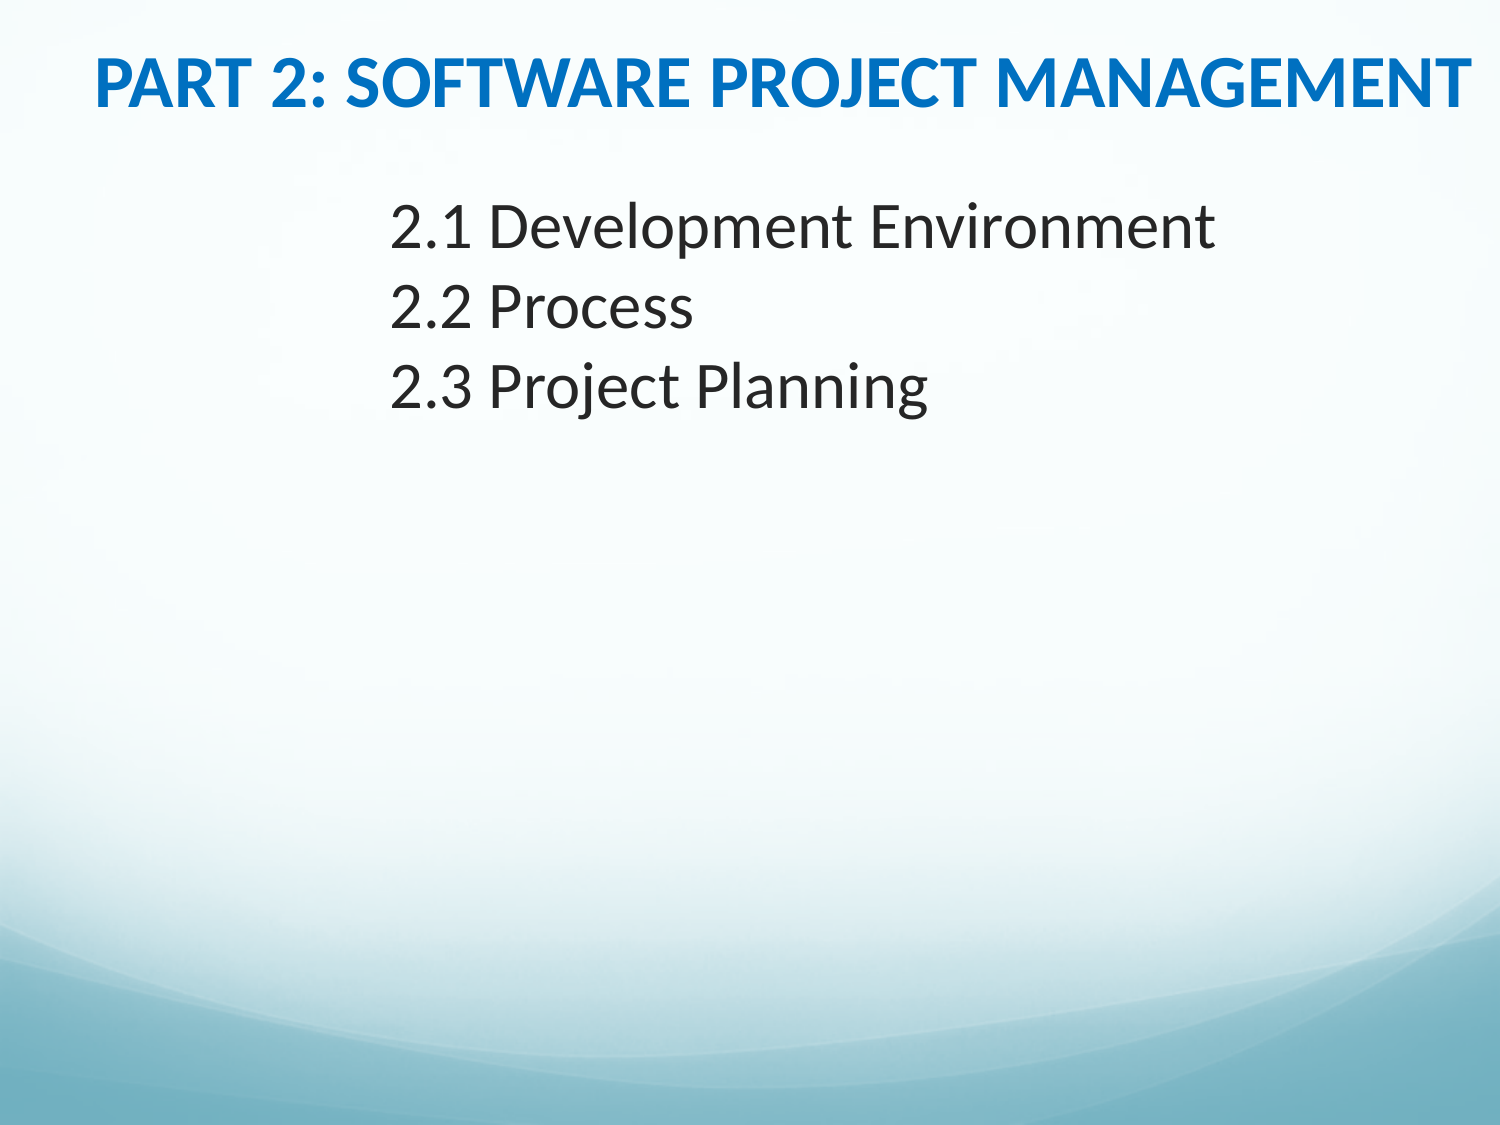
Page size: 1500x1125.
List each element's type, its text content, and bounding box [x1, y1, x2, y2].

text_box PART 2: SOFTWARE PROJECT MANAGEMENT [79, 24, 1489, 130]
text_box 2.1 Development Environment 2.2 Process 2.3 Project Planning [224, 174, 1338, 430]
